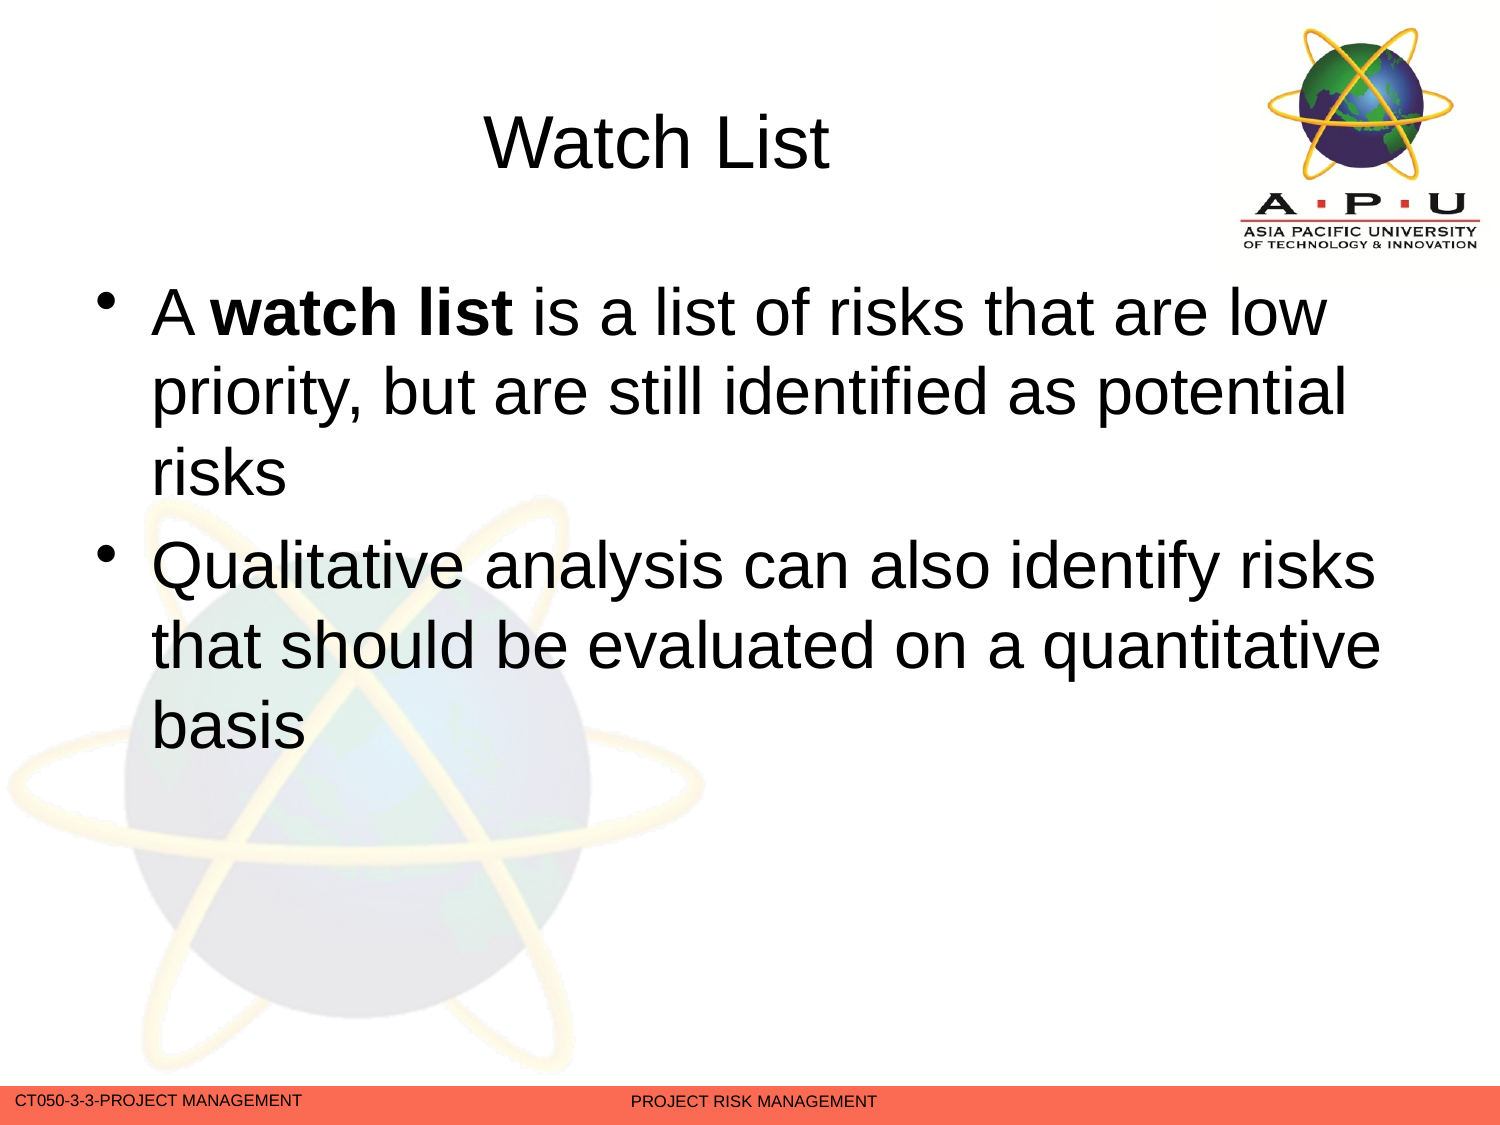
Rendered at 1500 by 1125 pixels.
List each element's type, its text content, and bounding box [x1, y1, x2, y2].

title Watch List [79, 45, 1235, 233]
list A watch list is a list of risks that are low priority, but are still identified as potential risks Qualitative analysis can also identify risks that should be evaluated on a quantitative basis [79, 260, 1430, 1085]
picture [1222, 0, 1500, 277]
